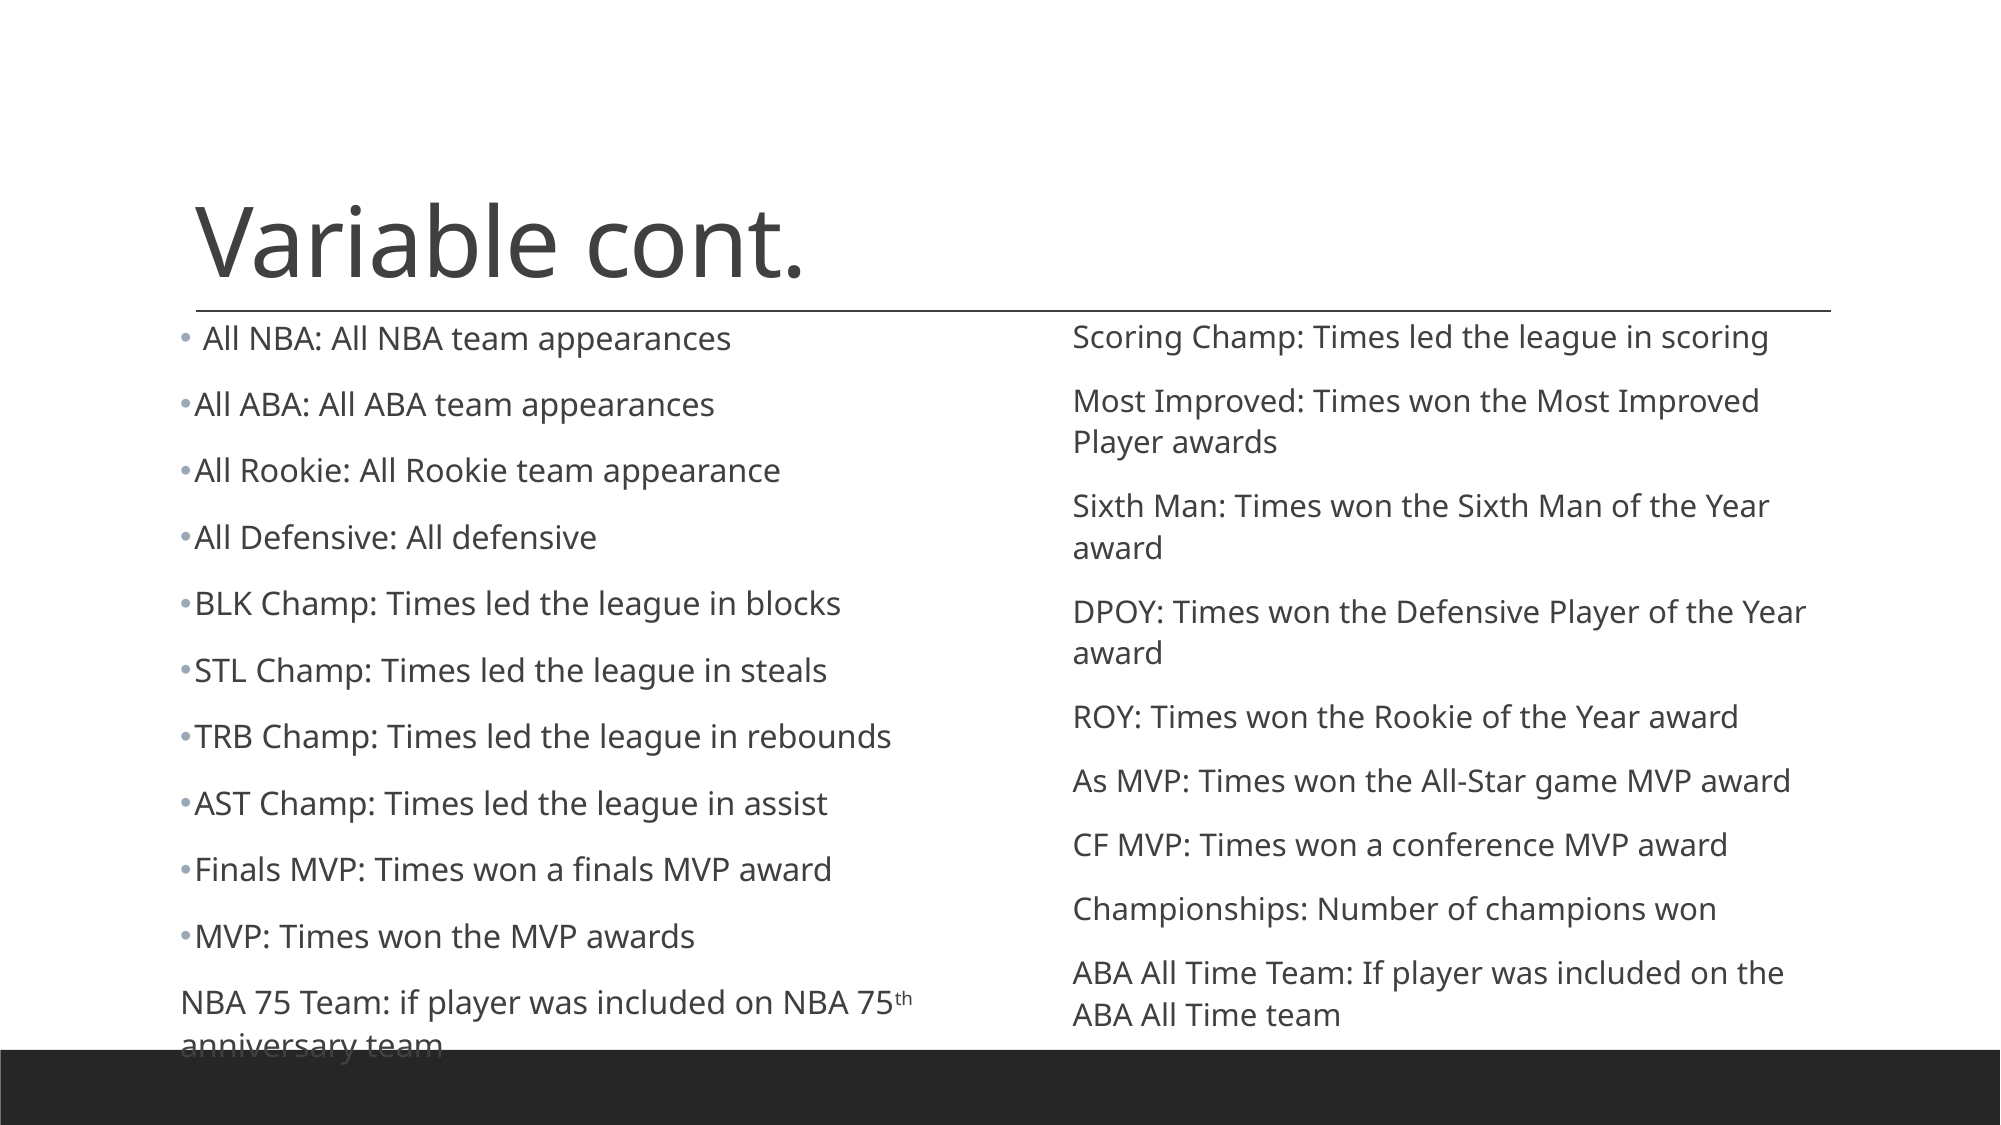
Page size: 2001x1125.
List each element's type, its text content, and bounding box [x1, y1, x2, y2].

title Variable cont. [180, 68, 1830, 307]
list Scoring Champ: Times led the league in scoring Most Improved: Times won the Most Improved Player awards Sixth Man: Times won the Sixth Man of the Year award DPOY: Times won the Defensive Player of the Year award ROY: Times won the Rookie of the Year award As MVP: Times won the All-Star game MVP award CF MVP: Times won a conference MVP award Championships: Number of champions won ABA All Time Team: If player was included on the ABA All Time team [1058, 306, 1820, 1057]
list All NBA: All NBA team appearances All ABA: All ABA team appearances All Rookie: All Rookie team appearance All Defensive: All defensive BLK Champ: Times led the league in blocks STL Champ: Times led the league in steals TRB Champ: Times led the league in rebounds AST Champ: Times led the league in assist Finals MVP: Times won a finals MVP award MVP: Times won the MVP awards NBA 75 Team: if player was included on NBA 75th anniversary team [180, 306, 942, 1084]
